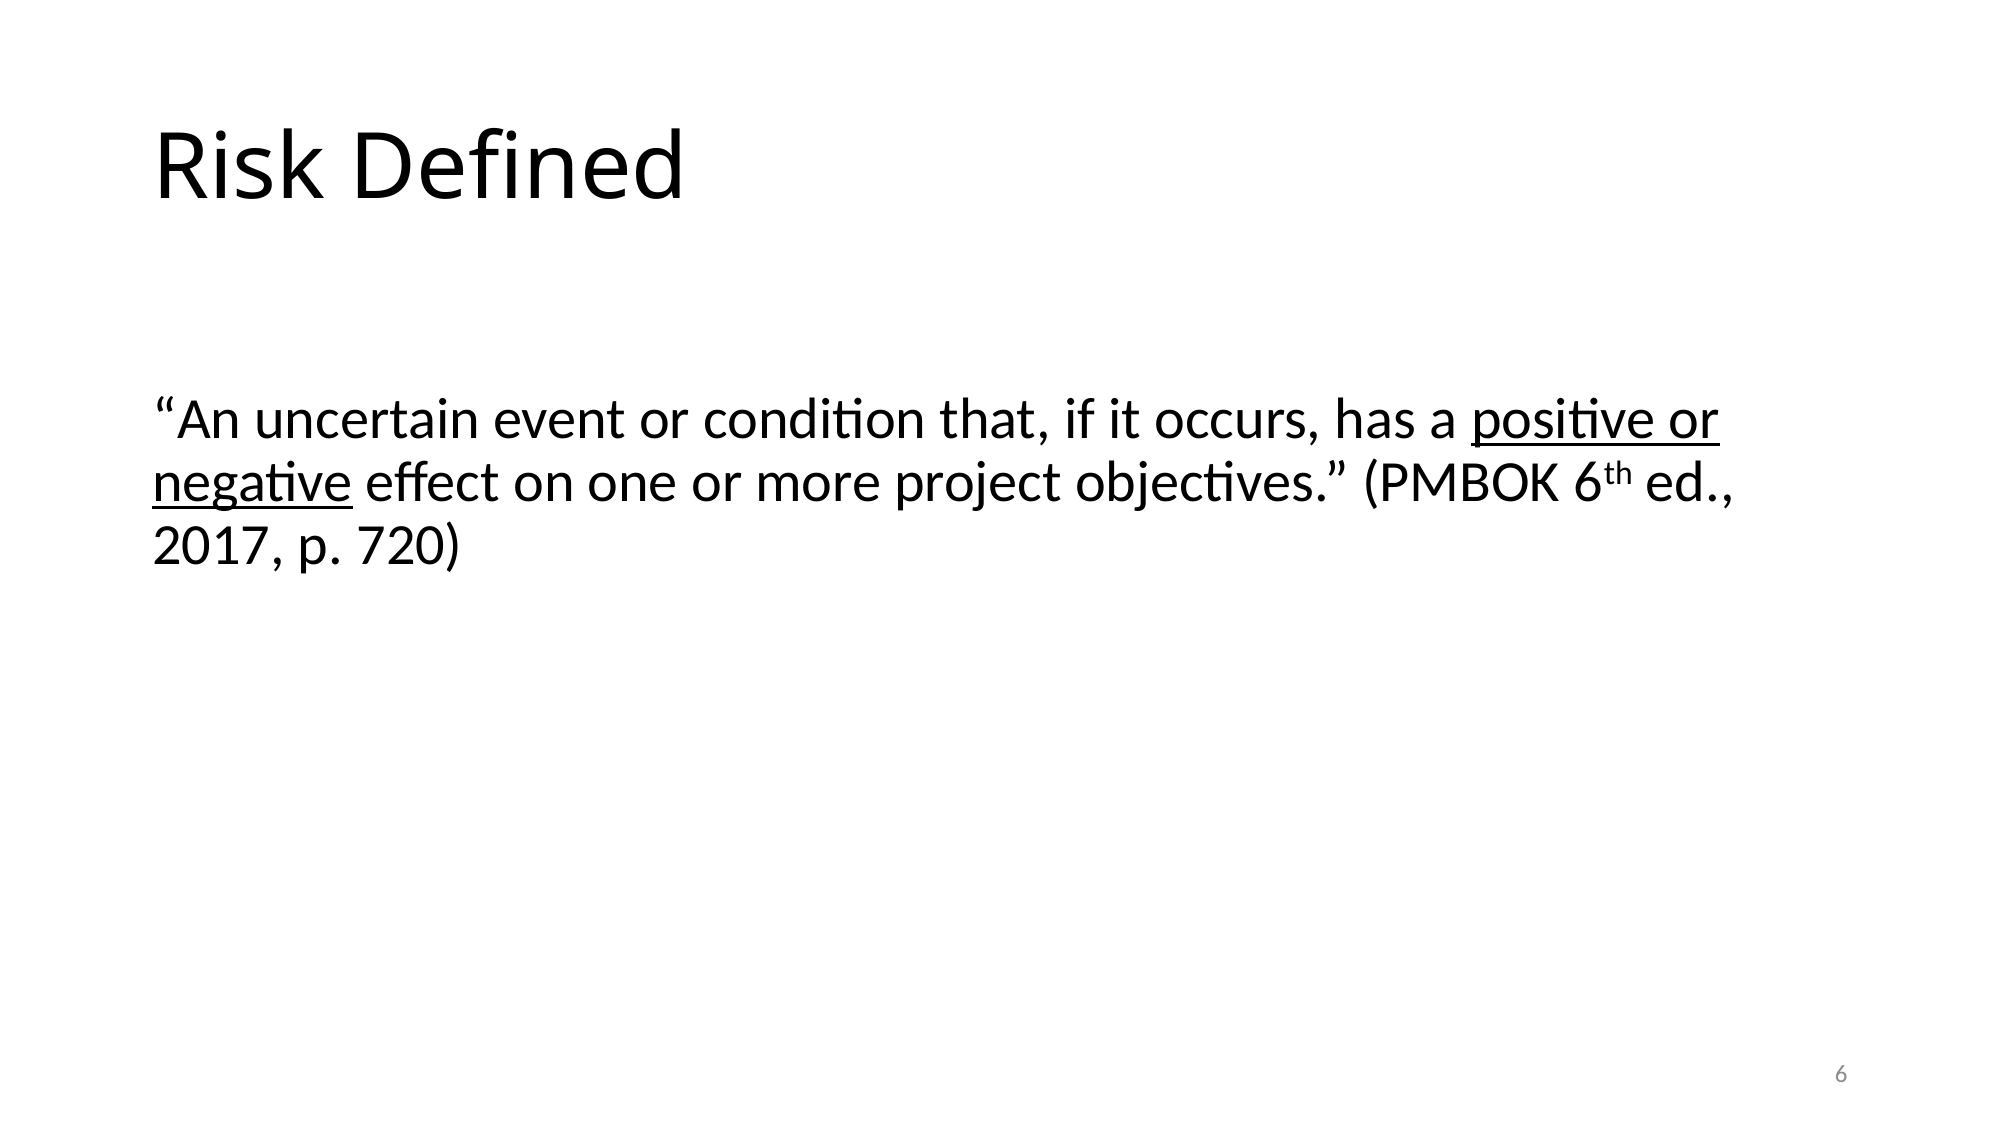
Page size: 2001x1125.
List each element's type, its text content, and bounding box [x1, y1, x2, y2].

slide_number 6 [1412, 1042, 1863, 1103]
list “An uncertain event or condition that, if it occurs, has a positive or negative effect on one or more project objectives.” (PMBOK 6th ed., 2017, p. 720) [137, 381, 1863, 892]
title Risk Defined [137, 59, 1863, 278]
